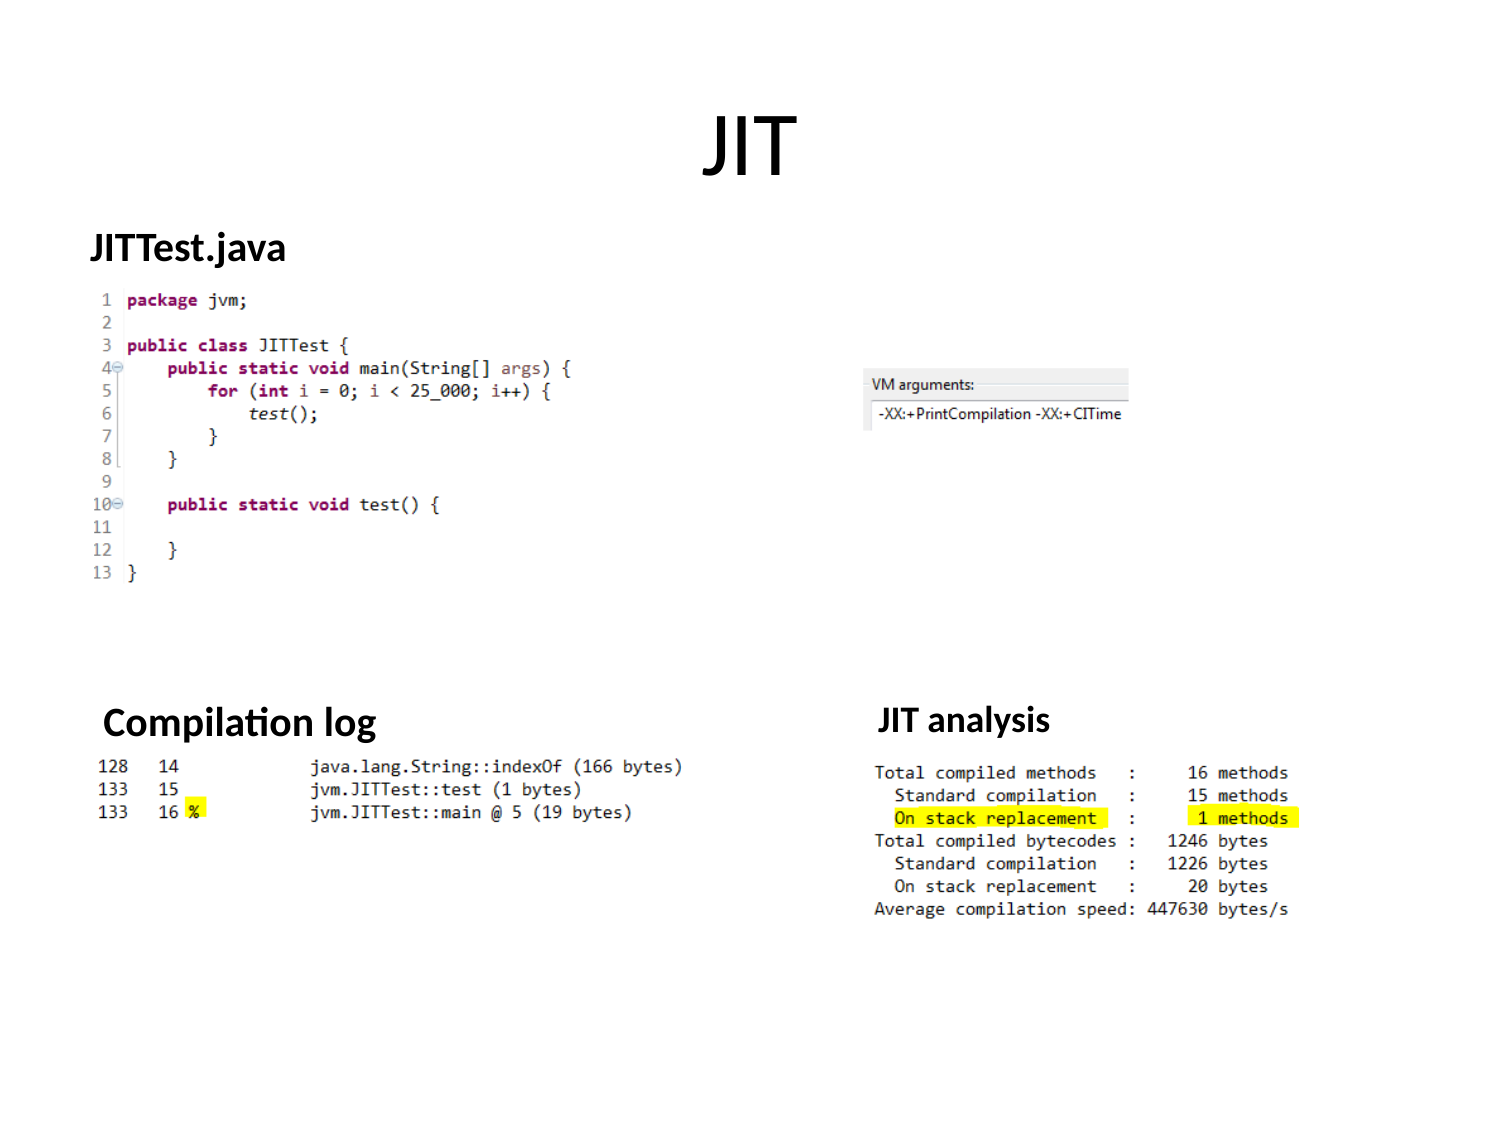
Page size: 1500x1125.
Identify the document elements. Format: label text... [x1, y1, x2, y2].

text_box Compilation log [88, 687, 392, 753]
picture [862, 367, 1130, 432]
picture [93, 755, 686, 831]
text_box JIT analysis [863, 687, 1066, 748]
list JITTest.java [75, 212, 1413, 300]
picture [862, 755, 1299, 926]
picture [93, 287, 573, 586]
title JIT [75, 45, 1425, 233]
